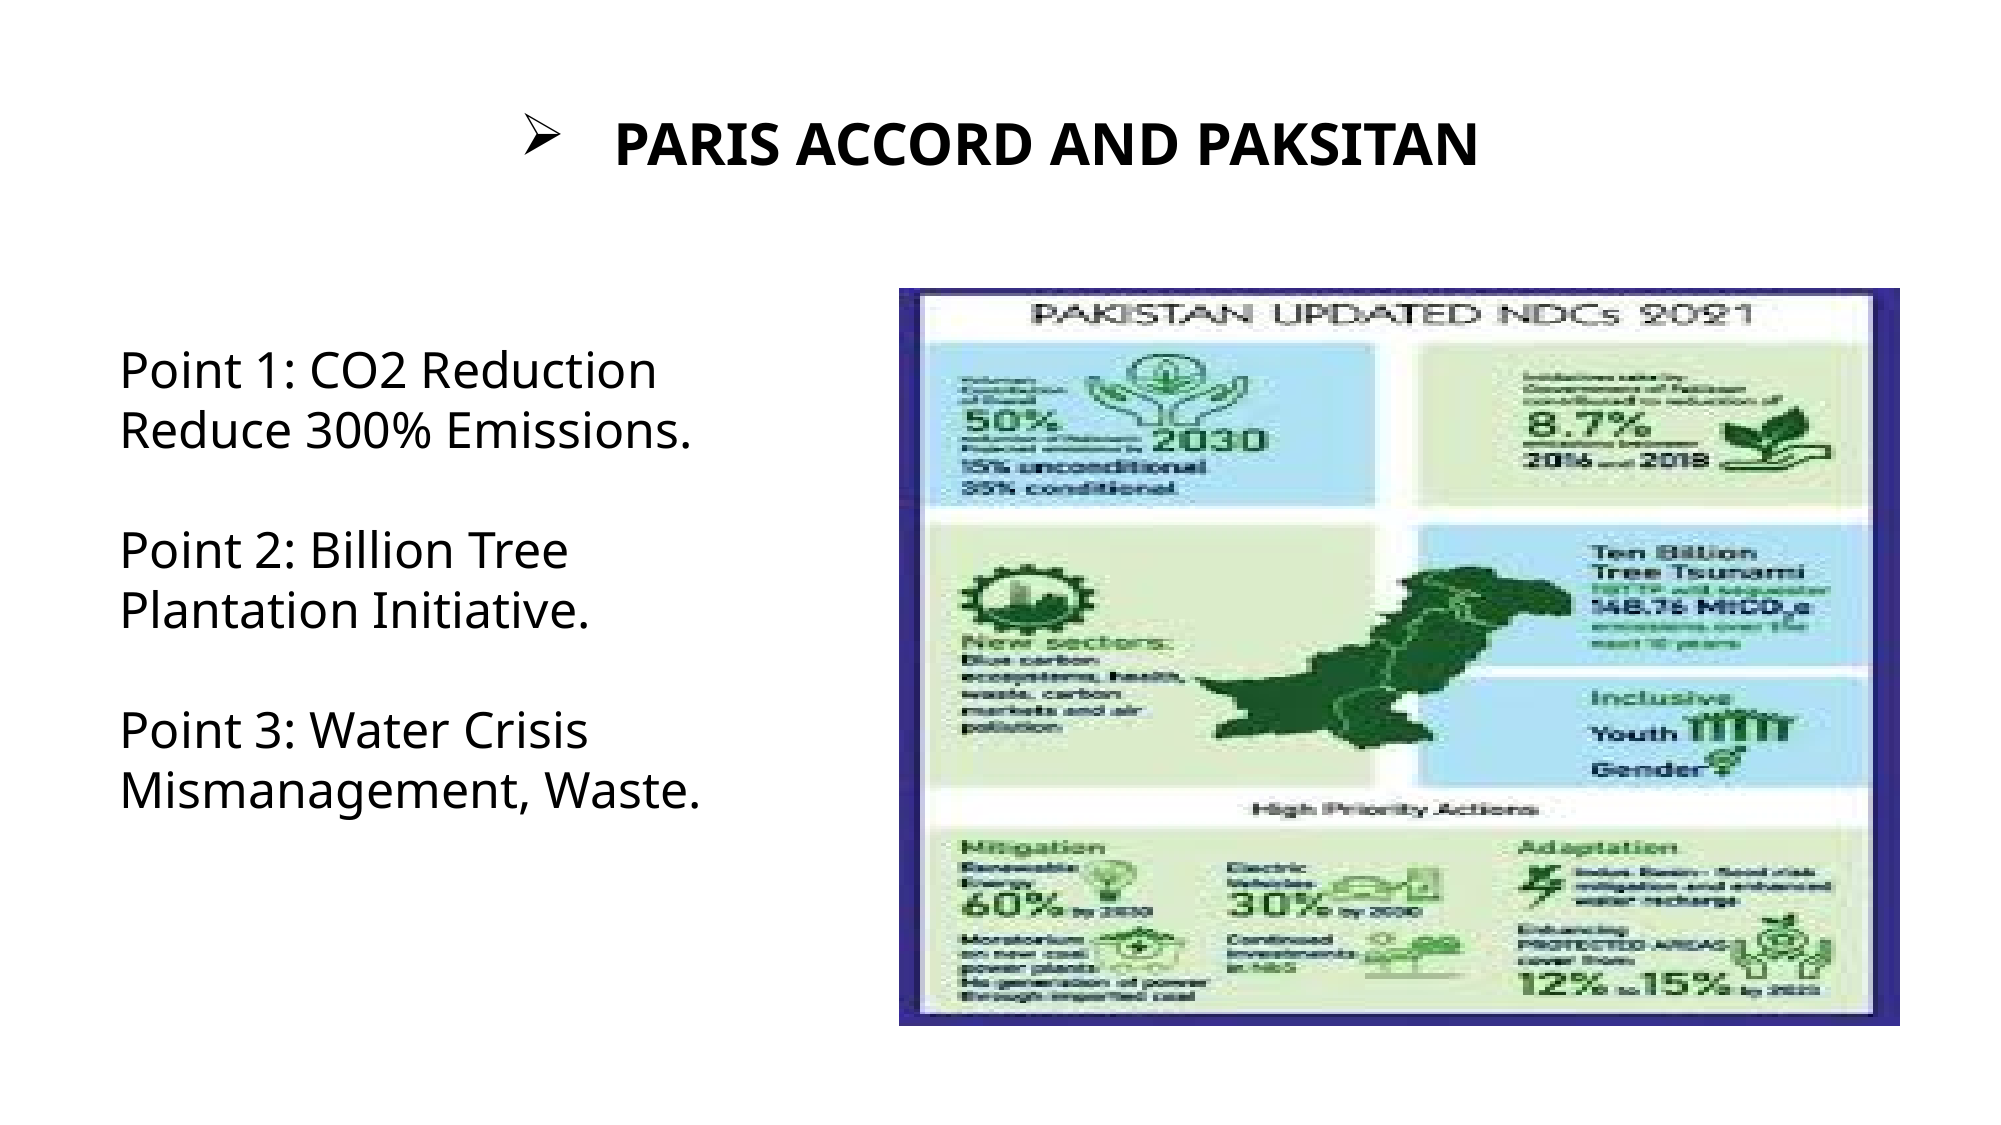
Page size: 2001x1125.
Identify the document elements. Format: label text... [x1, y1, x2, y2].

text_box PARIS ACCORD AND PAKSITAN [466, 99, 1534, 185]
picture [899, 288, 1900, 1026]
text_box Point 1: CO2 Reduction Reduce 300% Emissions. Point 2: Billion Tree Plantation Initiative. Point 3: Water Crisis Mismanagement, Waste. [104, 330, 899, 886]
